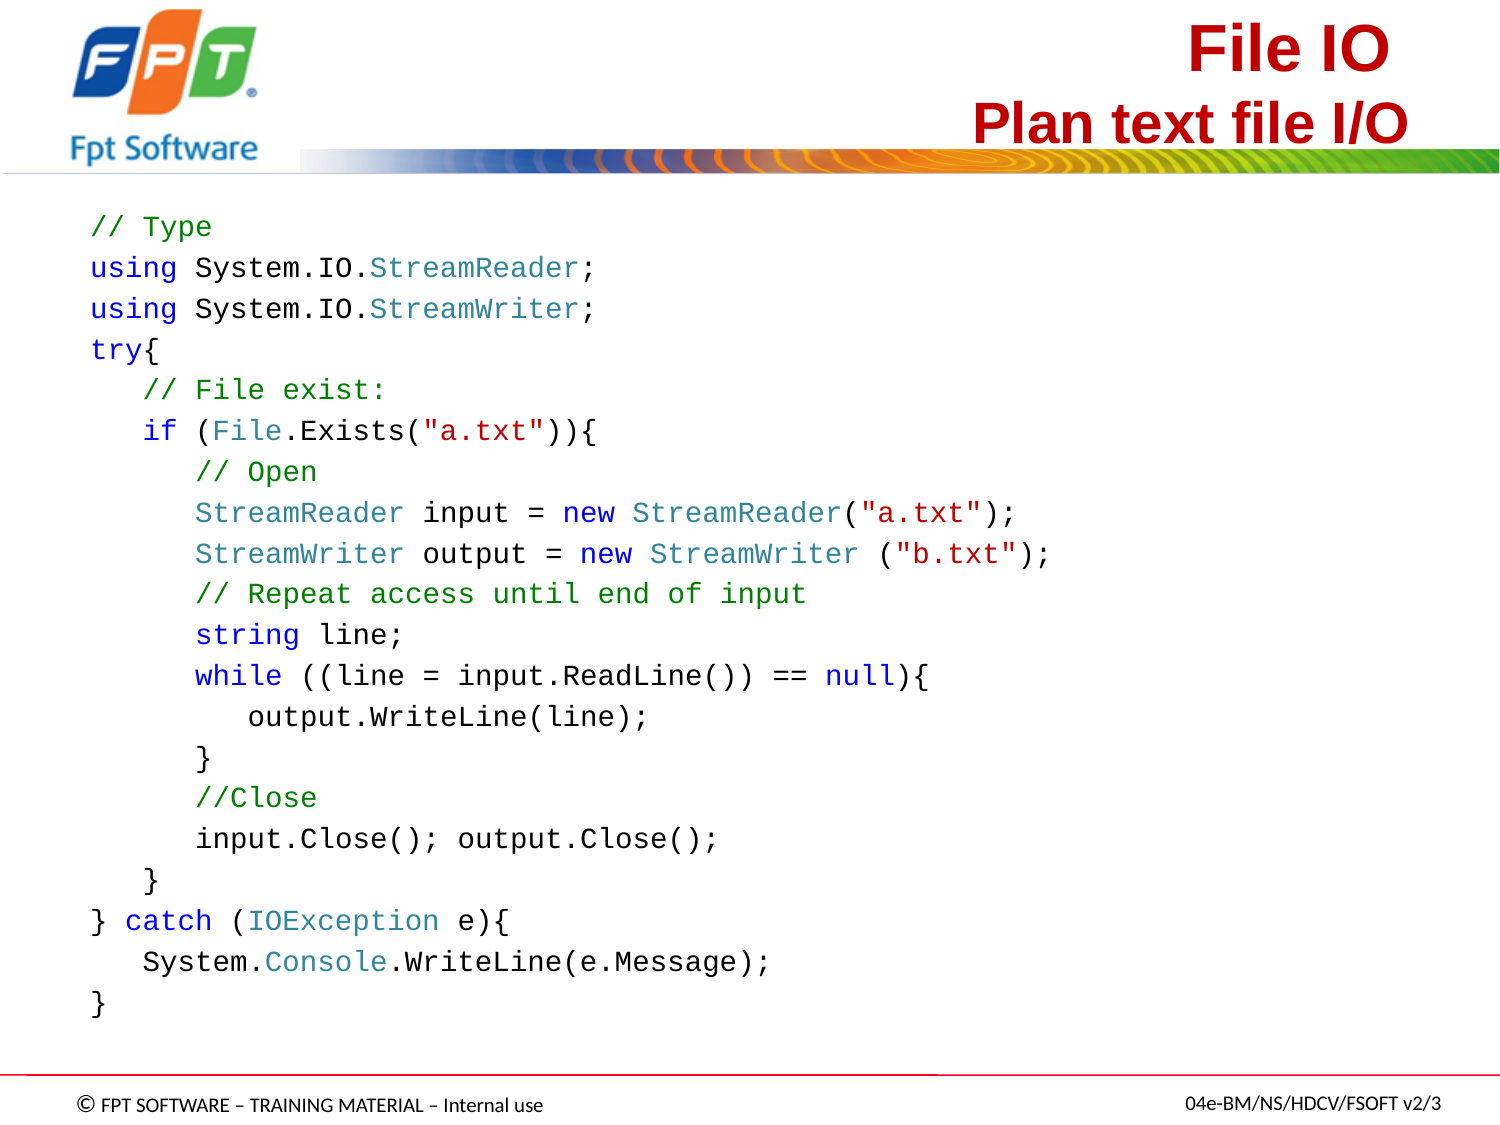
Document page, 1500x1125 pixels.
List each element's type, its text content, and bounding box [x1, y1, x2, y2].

title File IO Plan text file I/O [289, 12, 1426, 163]
list // Type using System.IO.StreamReader; using System.IO.StreamWriter; try{ // File exist: if (File.Exists("a.txt")){ // Open StreamReader input = new StreamReader("a.txt"); StreamWriter output = new StreamWriter ("b.txt"); // Repeat access until end of input string line; while ((line = input.ReadLine()) == null){ output.WriteLine(line); } //Close input.Close(); output.Close(); } } catch (IOException e){ System.Console.WriteLine(e.Message); } [74, 199, 1426, 1006]
picture [0, 8, 1500, 300]
